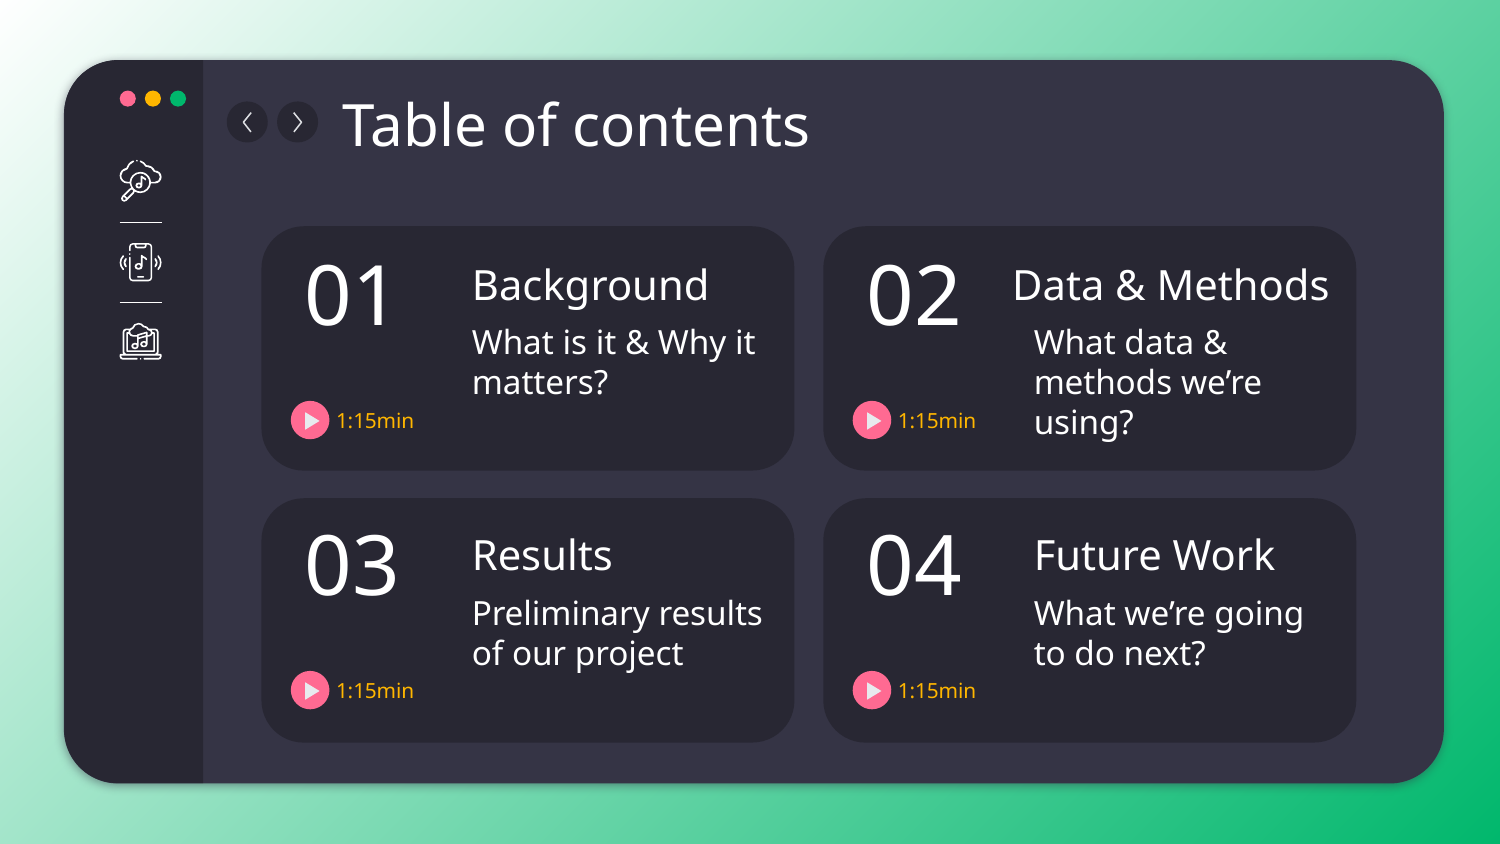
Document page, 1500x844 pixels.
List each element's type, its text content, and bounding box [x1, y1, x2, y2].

text_box [261, 226, 795, 471]
subtitle What is it & Why it matters? [456, 327, 783, 447]
subtitle What data & methods we’re using? [1018, 327, 1345, 447]
text_box [823, 226, 1357, 471]
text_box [290, 670, 331, 710]
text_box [290, 400, 331, 440]
text_box 1:15min [334, 678, 415, 703]
text_box 1:15min [334, 408, 415, 432]
text_box 1:15min [897, 408, 977, 432]
text_box [823, 498, 1357, 743]
subtitle What we’re going to do next? [1018, 598, 1345, 718]
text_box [118, 90, 319, 360]
title 04 [835, 529, 994, 613]
title 03 [273, 529, 432, 613]
subtitle Results [456, 529, 783, 598]
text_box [852, 400, 892, 440]
title Table of contents [327, 88, 1382, 167]
text_box [261, 498, 795, 743]
subtitle Future Work [1018, 529, 1345, 598]
title 01 [322, 258, 432, 342]
text_box 1:15min [897, 678, 977, 703]
title 02 [835, 258, 994, 342]
subtitle Background [456, 258, 783, 327]
subtitle Data & Methods [997, 258, 1367, 327]
subtitle Preliminary results of our project [456, 598, 783, 718]
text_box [852, 670, 892, 710]
